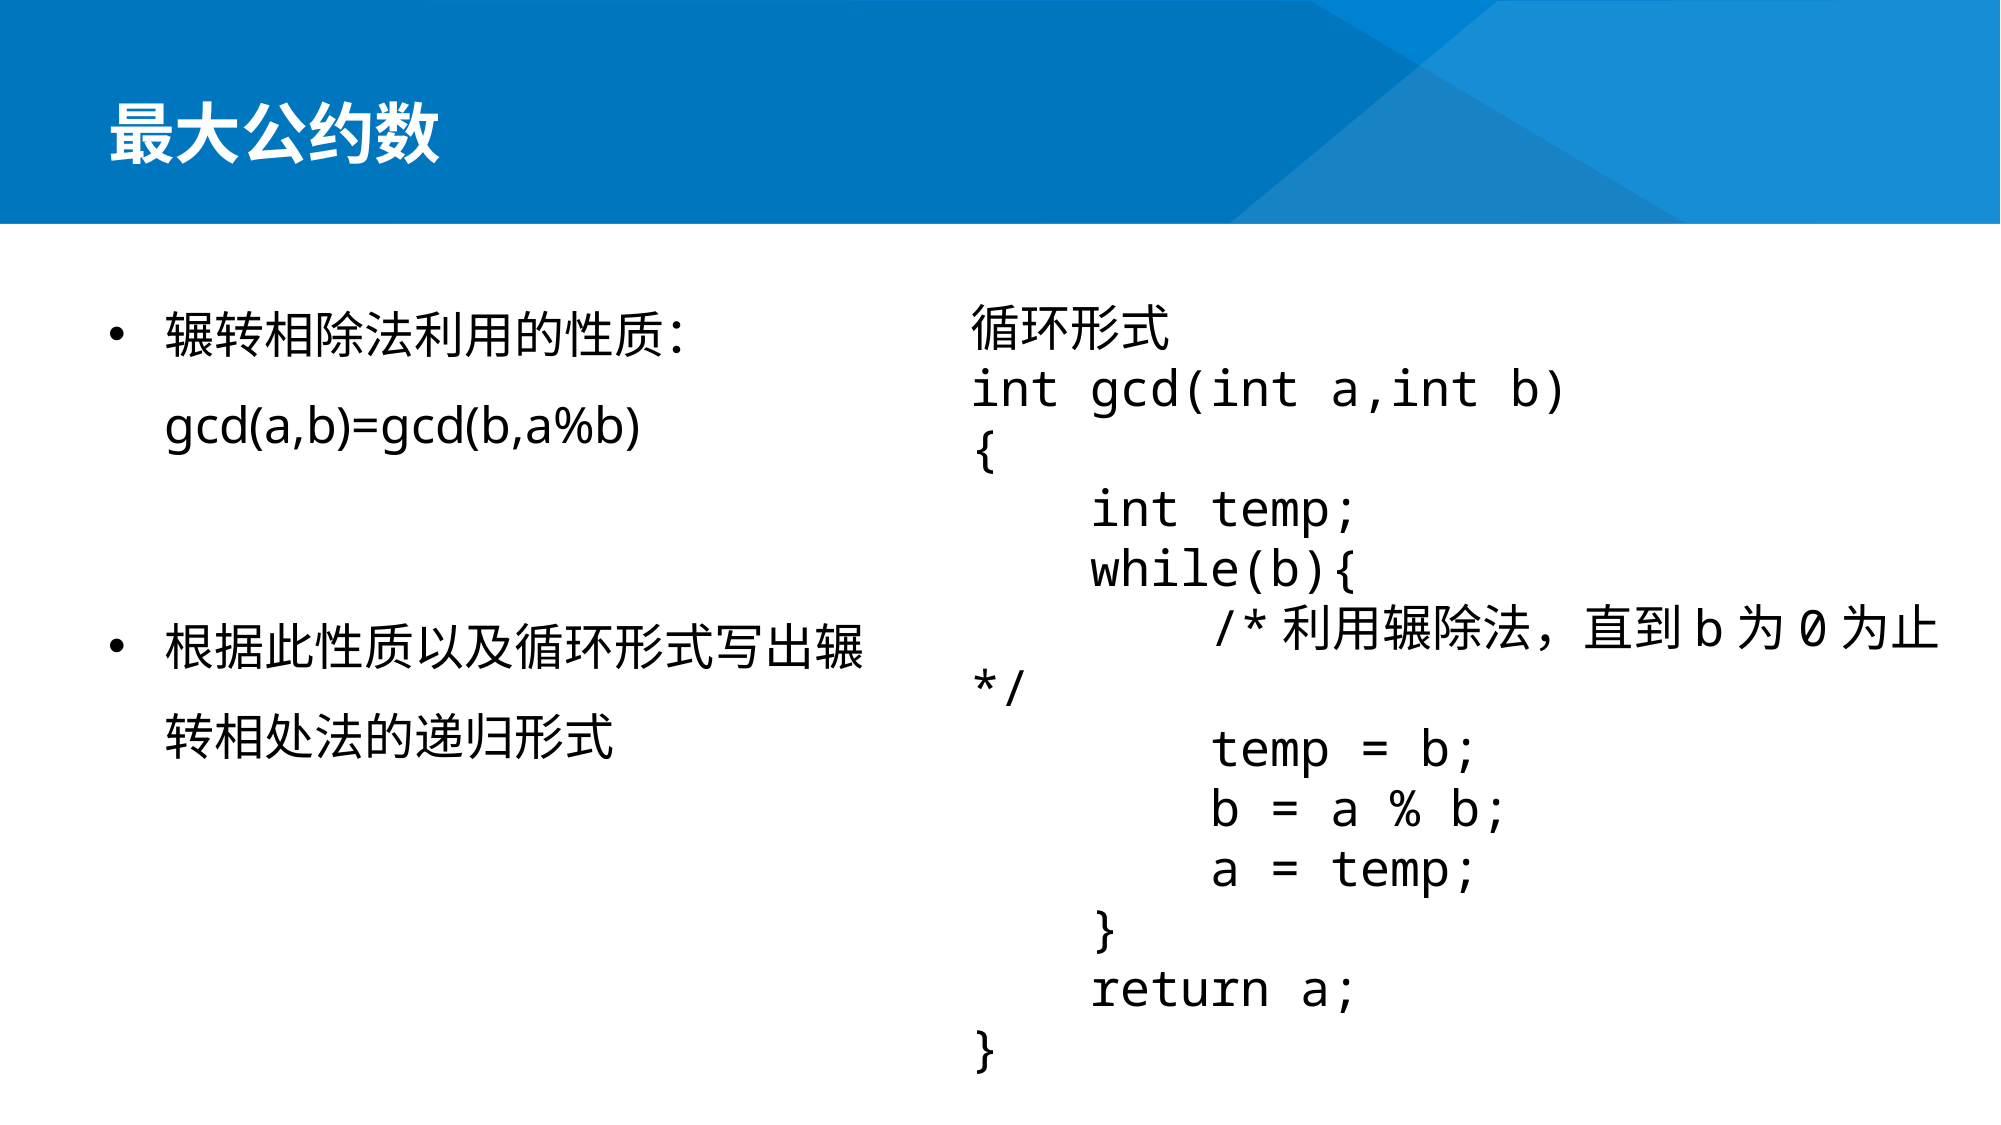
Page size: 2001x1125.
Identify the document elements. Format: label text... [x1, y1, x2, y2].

list 最大公约数 [93, 93, 1907, 186]
text_box 循环形式 int gcd(int a,int b) { int temp; while(b){ /*利用辗除法，直到b为0为止*/ temp = b; b = a % b; a = temp; } return a; } [956, 289, 1957, 1085]
list 辗转相除法利用的性质：gcd(a,b)=gcd(b,a%b) 根据此性质以及循环形式写出辗转相处法的递归形式 [93, 265, 919, 1031]
